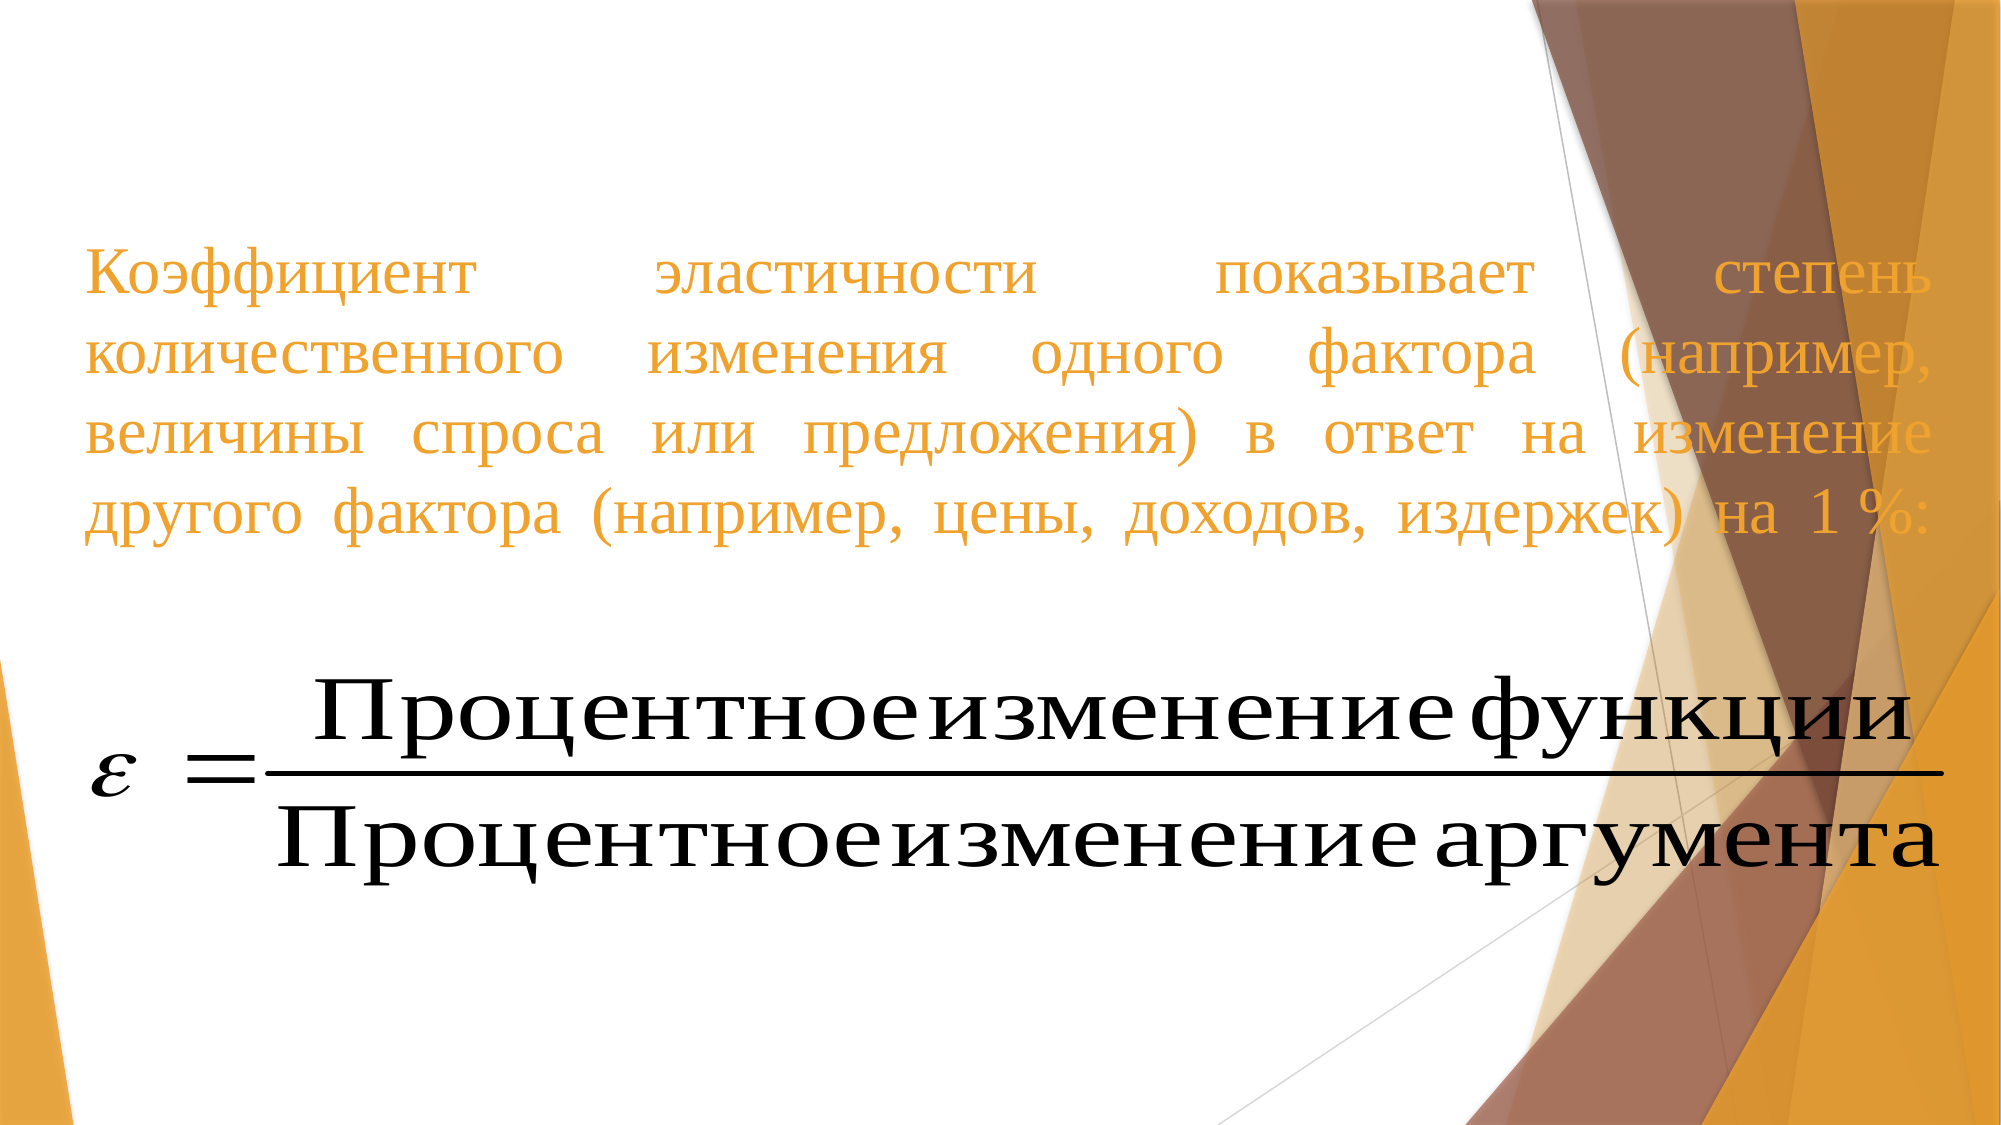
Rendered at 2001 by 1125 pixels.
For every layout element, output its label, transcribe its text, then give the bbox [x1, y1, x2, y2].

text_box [70, 651, 1966, 911]
title Коэффициент эластичности показывает степень количественного изменения одного фактора (например, величины спроса или предложения) в ответ на изменение другого фактора (например, цены, доходов, издержек) на 1 %: [70, 59, 1950, 436]
